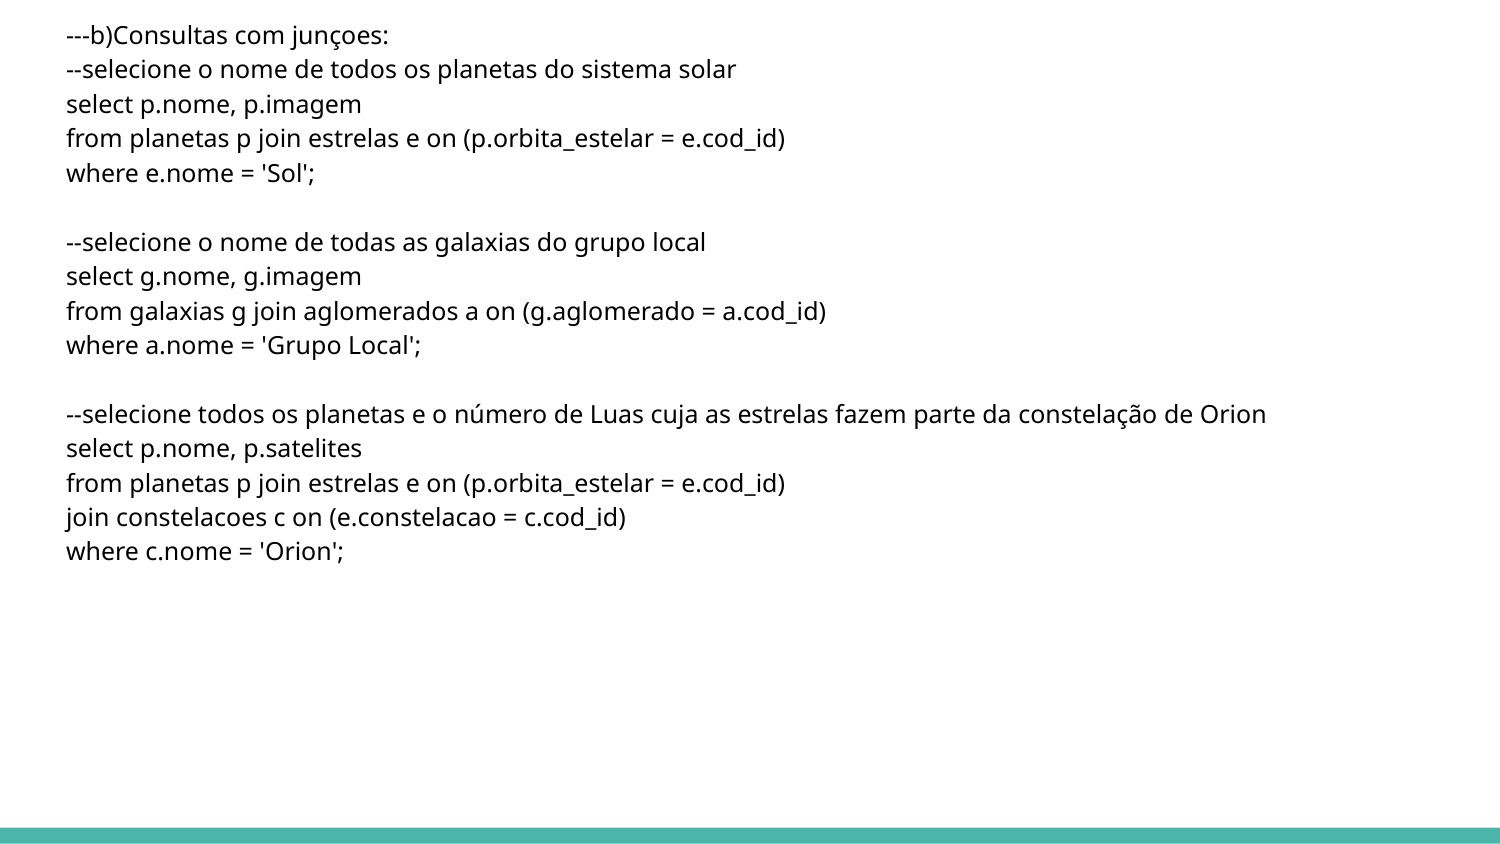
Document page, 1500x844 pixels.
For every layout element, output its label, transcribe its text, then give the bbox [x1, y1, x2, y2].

list ---b)Consultas com junçoes: --selecione o nome de todos os planetas do sistema solar select p.nome, p.imagem from planetas p join estrelas e on (p.orbita_estelar = e.cod_id) where e.nome = 'Sol'; --selecione o nome de todas as galaxias do grupo local select g.nome, g.imagem from galaxias g join aglomerados a on (g.aglomerado = a.cod_id) where a.nome = 'Grupo Local'; --selecione todos os planetas e o número de Luas cuja as estrelas fazem parte da constelação de Orion select p.nome, p.satelites from planetas p join estrelas e on (p.orbita_estelar = e.cod_id) join constelacoes c on (e.constelacao = c.cod_id) where c.nome = 'Orion'; [51, 0, 1449, 542]
